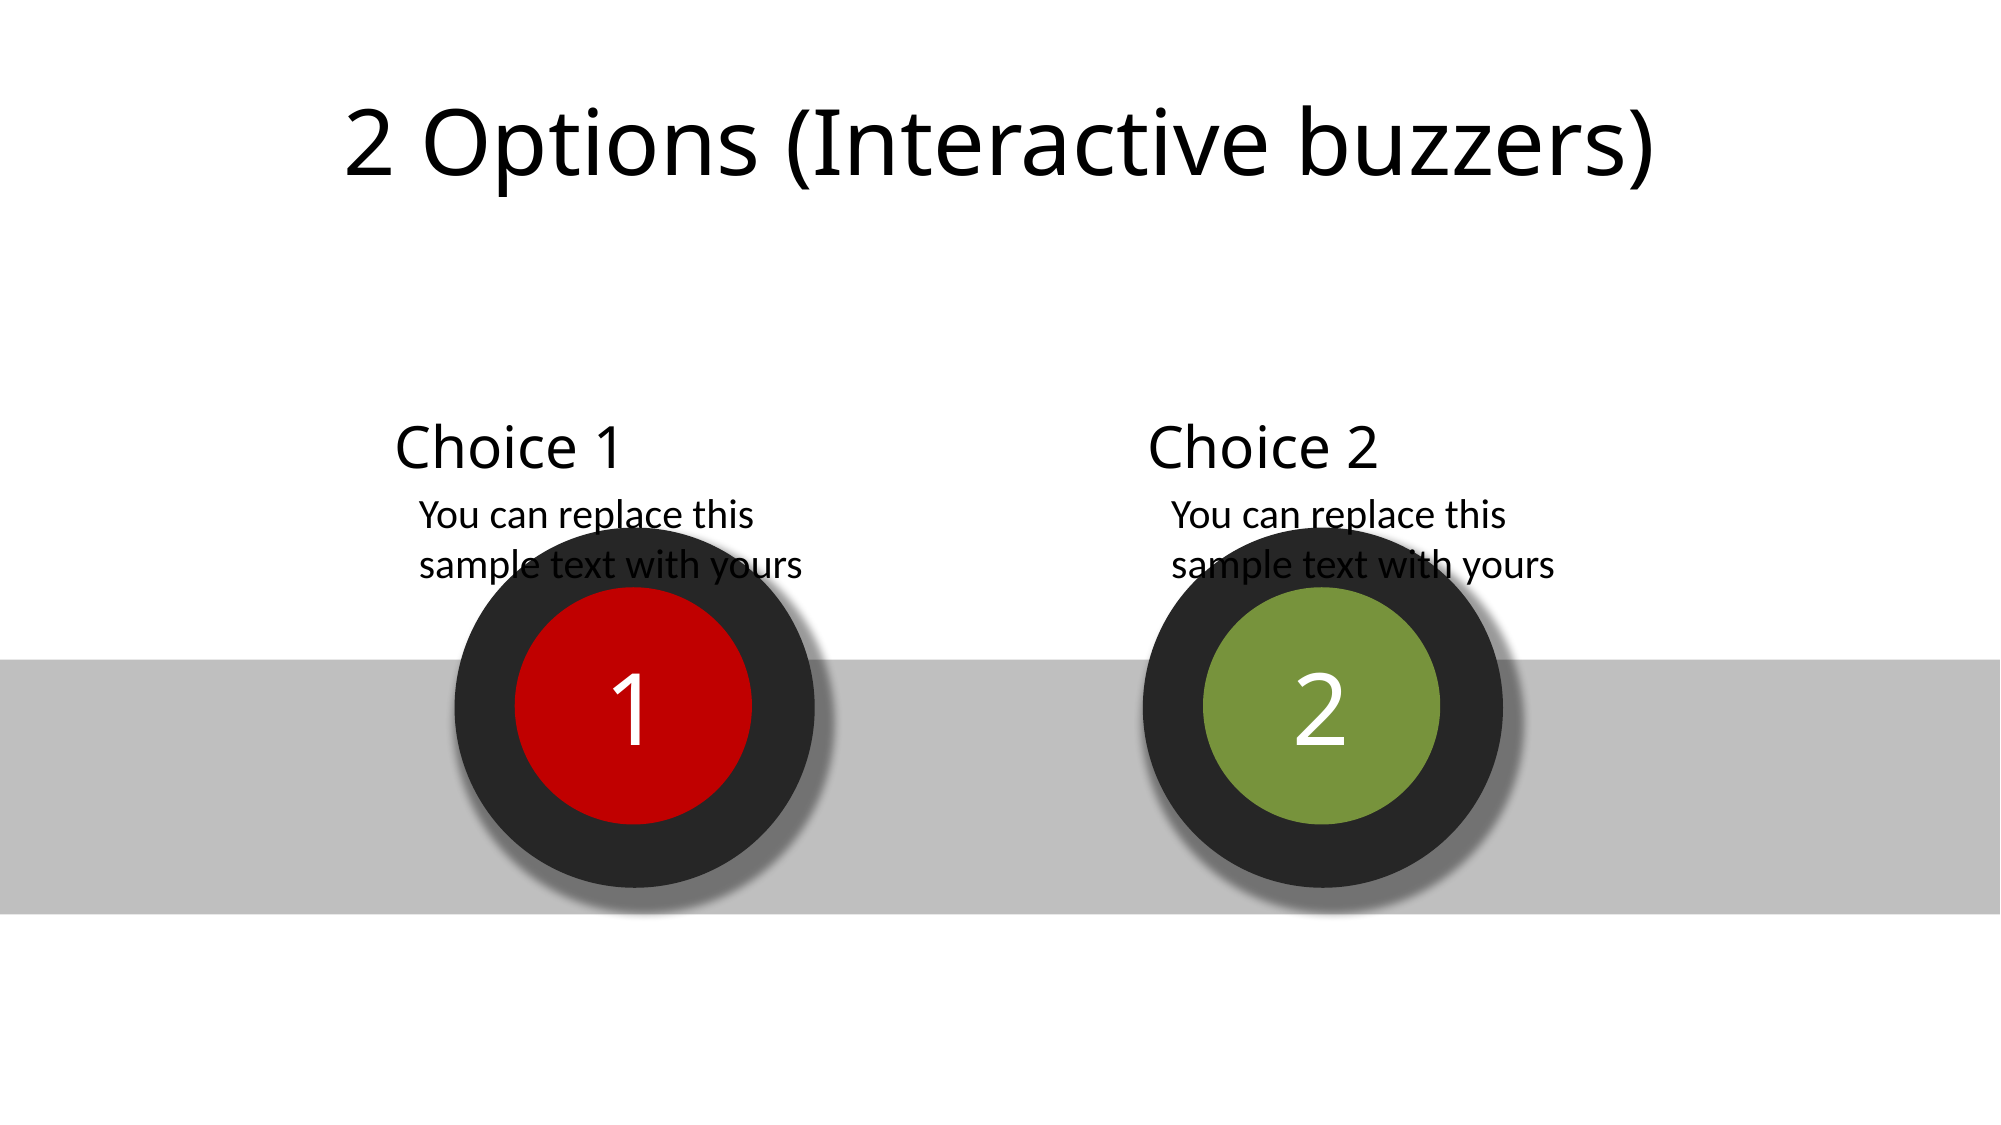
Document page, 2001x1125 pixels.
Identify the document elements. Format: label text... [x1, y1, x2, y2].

text_box [1140, 604, 1506, 890]
title 2 Options (Interactive buzzers) [99, 45, 1900, 233]
text_box [0, 658, 593, 917]
text_box 1 [512, 604, 755, 827]
text_box [452, 604, 817, 890]
text_box 2 [1200, 604, 1443, 827]
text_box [403, 402, 829, 596]
text_box [1385, 658, 2000, 917]
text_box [1156, 402, 1582, 596]
text_box [698, 658, 1280, 917]
